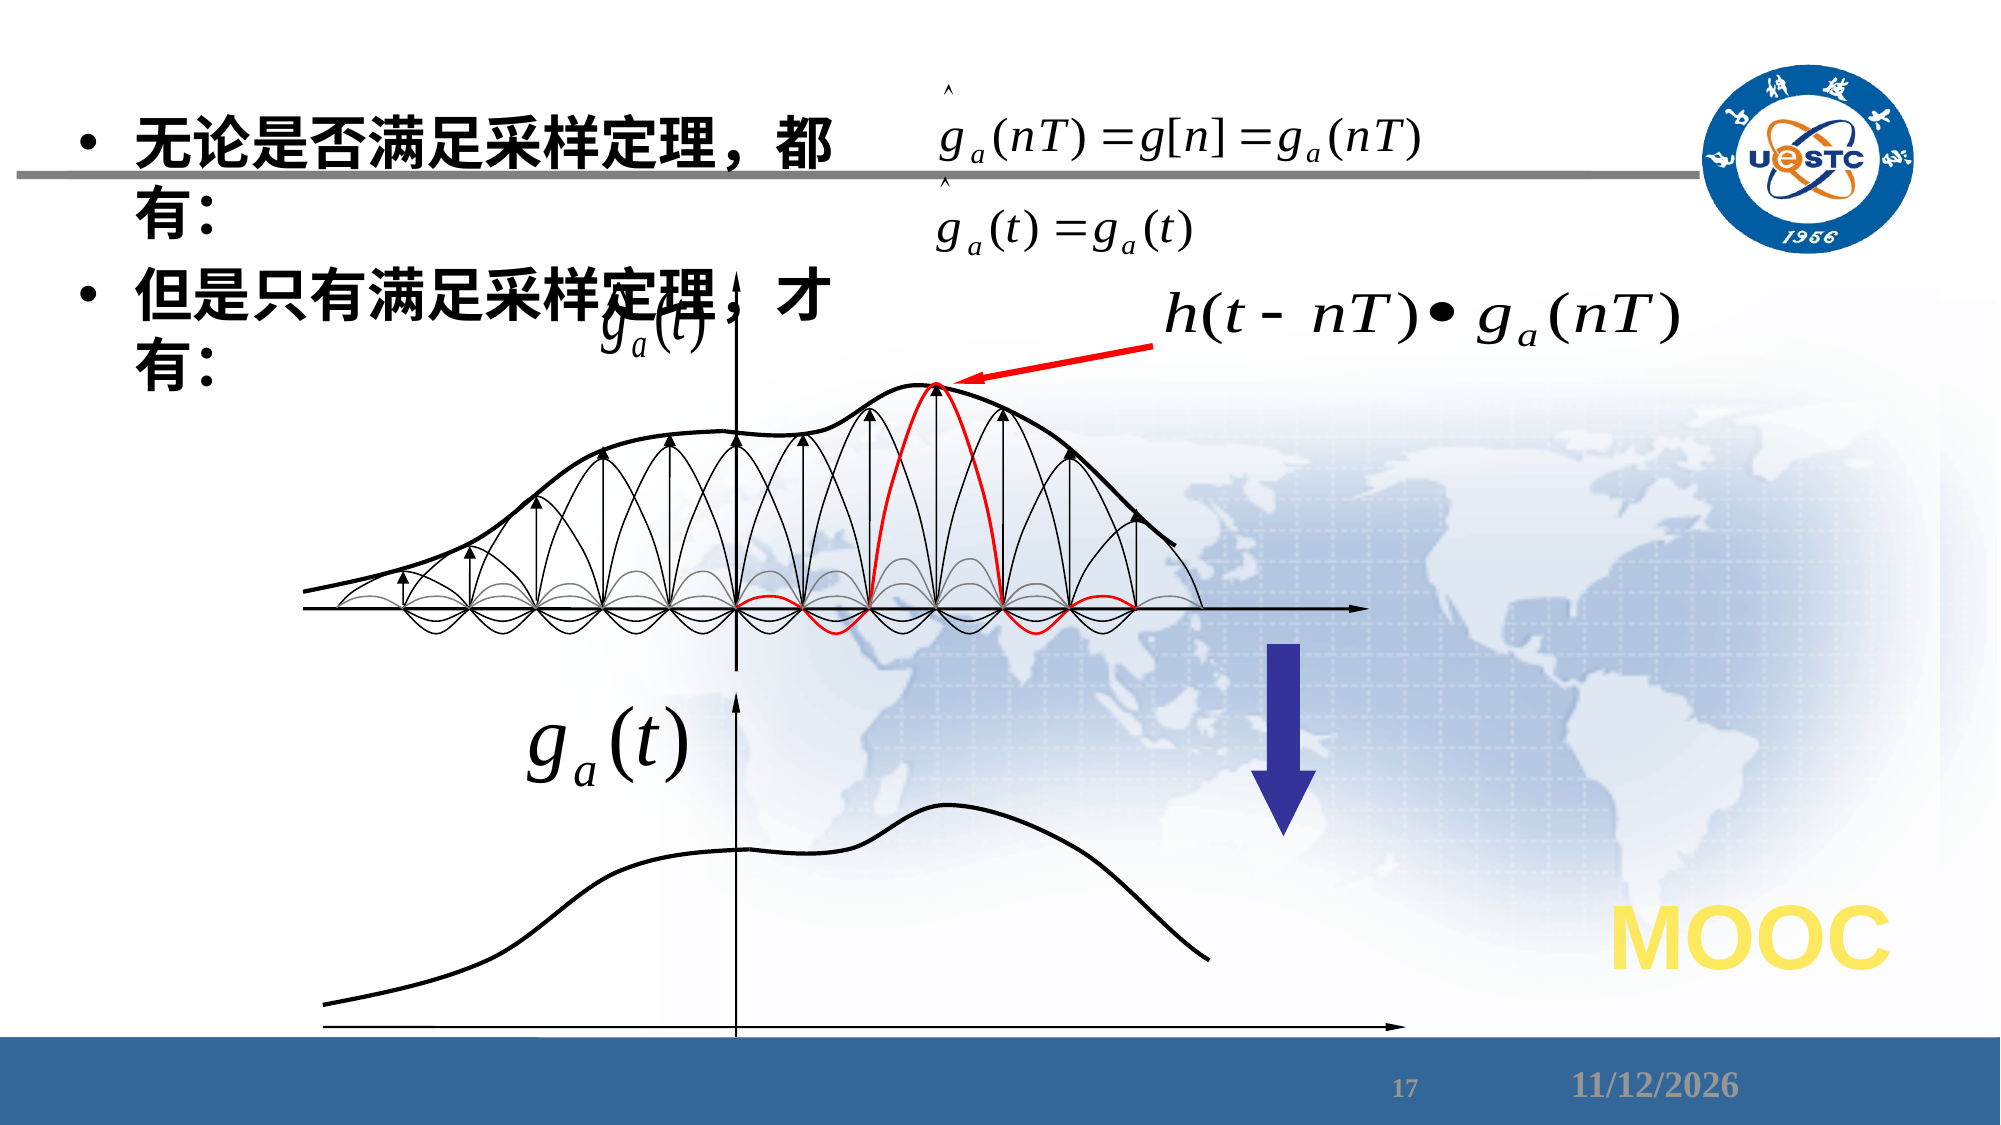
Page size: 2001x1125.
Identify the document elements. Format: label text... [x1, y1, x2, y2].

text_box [58, 74, 1430, 267]
text_box MOOC [1593, 870, 1909, 995]
picture [483, 672, 1267, 680]
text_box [302, 236, 1697, 672]
picture [1679, 56, 1968, 263]
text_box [589, 277, 716, 375]
picture [1300, 287, 1997, 1037]
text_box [322, 680, 1407, 1038]
